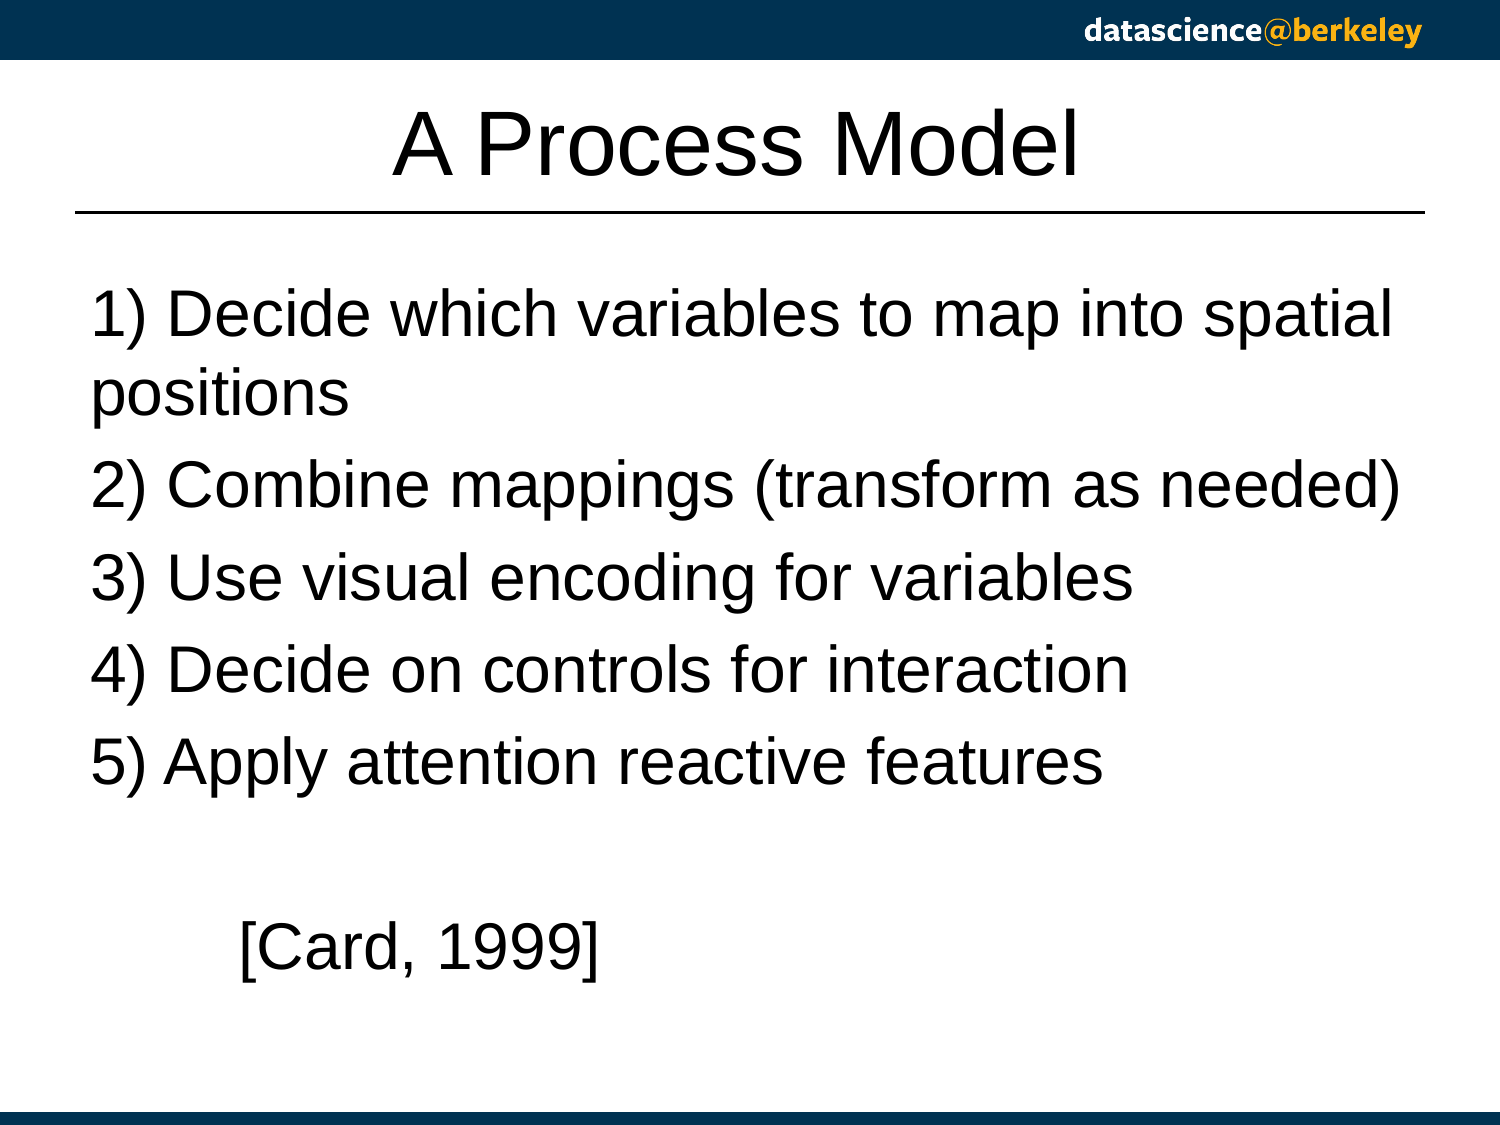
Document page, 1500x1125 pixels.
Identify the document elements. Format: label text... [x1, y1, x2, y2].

picture [1079, 10, 1431, 52]
list 1) Decide which variables to map into spatial positions 2) Combine mappings (transform as needed) 3) Use visual encoding for variables 4) Decide on controls for interaction 5) Apply attention reactive features [Card, 1999] [75, 262, 1425, 1005]
title A Process Model [75, 45, 1425, 233]
